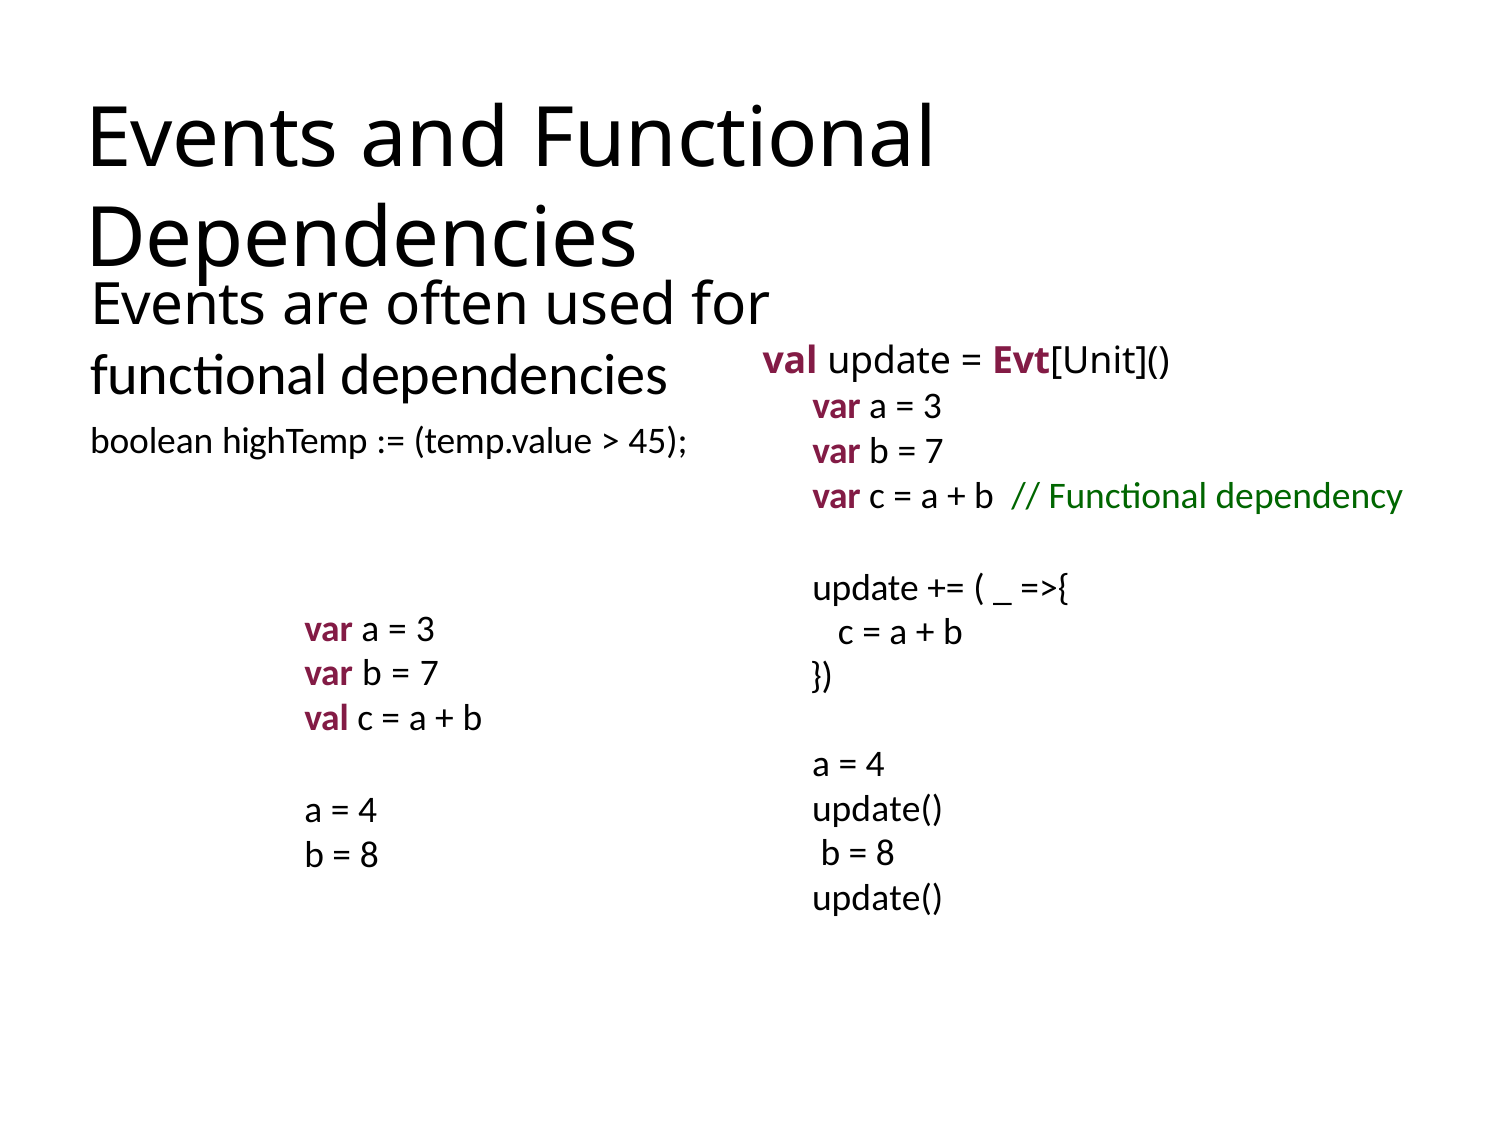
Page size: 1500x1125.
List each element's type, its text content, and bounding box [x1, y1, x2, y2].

text_box update += ( _ =>{ c = a + b }) [810, 559, 1074, 696]
text_box Events are often used for val update = Evt[Unit]() [87, 264, 1171, 382]
title Events and Functional Dependencies [83, 81, 1425, 284]
text_box a = 4 update() b = 8 update() [810, 739, 946, 920]
text_box a = 4 b = 8 [302, 783, 382, 876]
text_box functional dependencies boolean highTemp := (temp.value > 45); [87, 382, 698, 462]
text_box var a = 3 var b = 7 val c = a + b [302, 603, 486, 740]
text_box var a = 3 var b = 7 var c = a + b // Functional dependency [810, 378, 1409, 516]
